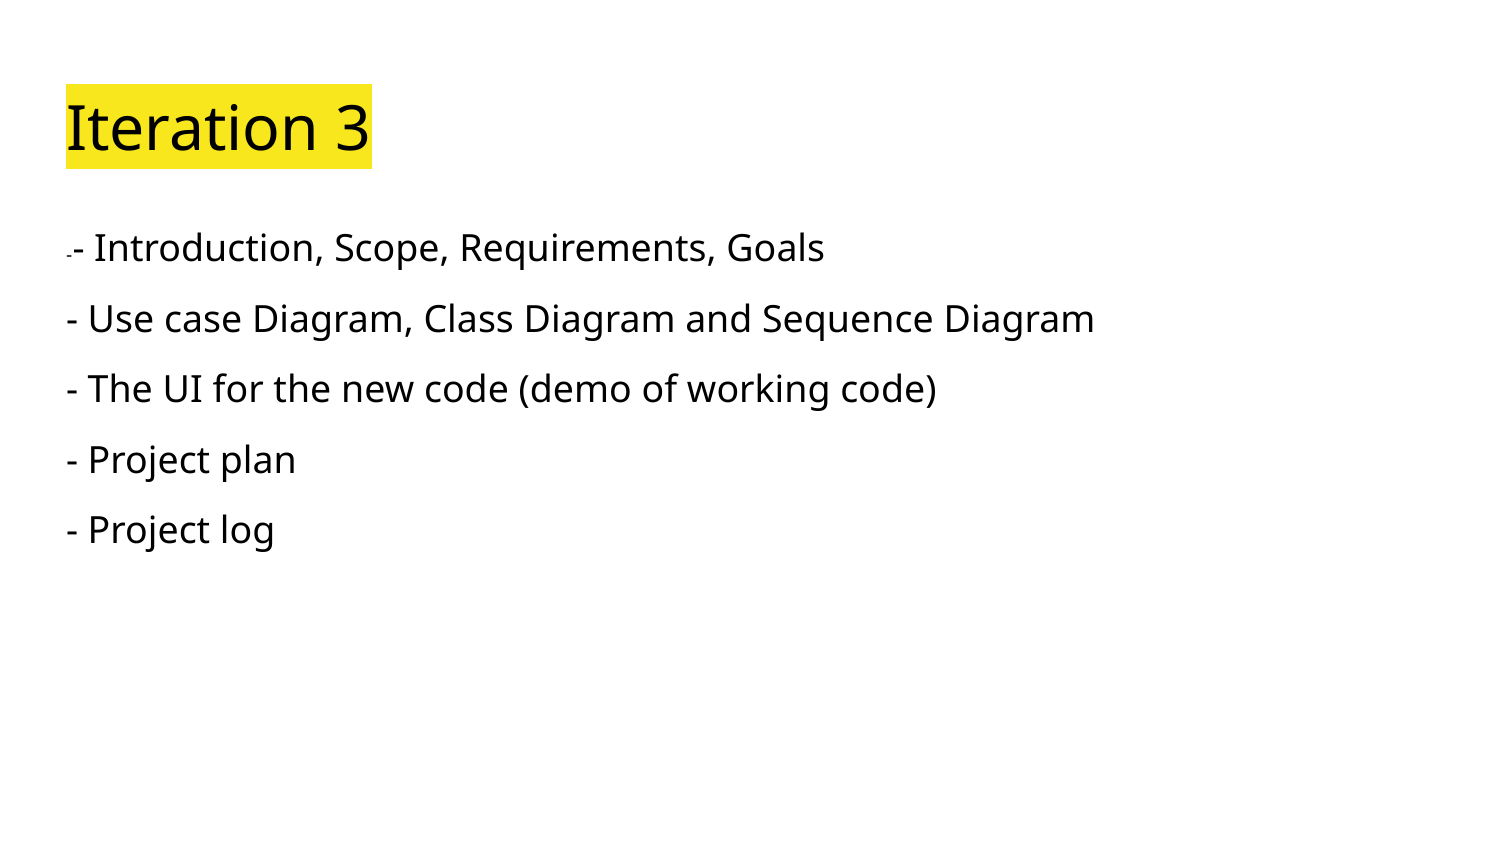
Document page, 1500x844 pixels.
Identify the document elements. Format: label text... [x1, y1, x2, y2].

list -- Introduction, Scope, Requirements, Goals - Use case Diagram, Class Diagram and Sequence Diagram - The UI for the new code (demo of working code) - Project plan - Project log [51, 202, 1449, 750]
title Iteration 3 [51, 72, 1449, 167]
